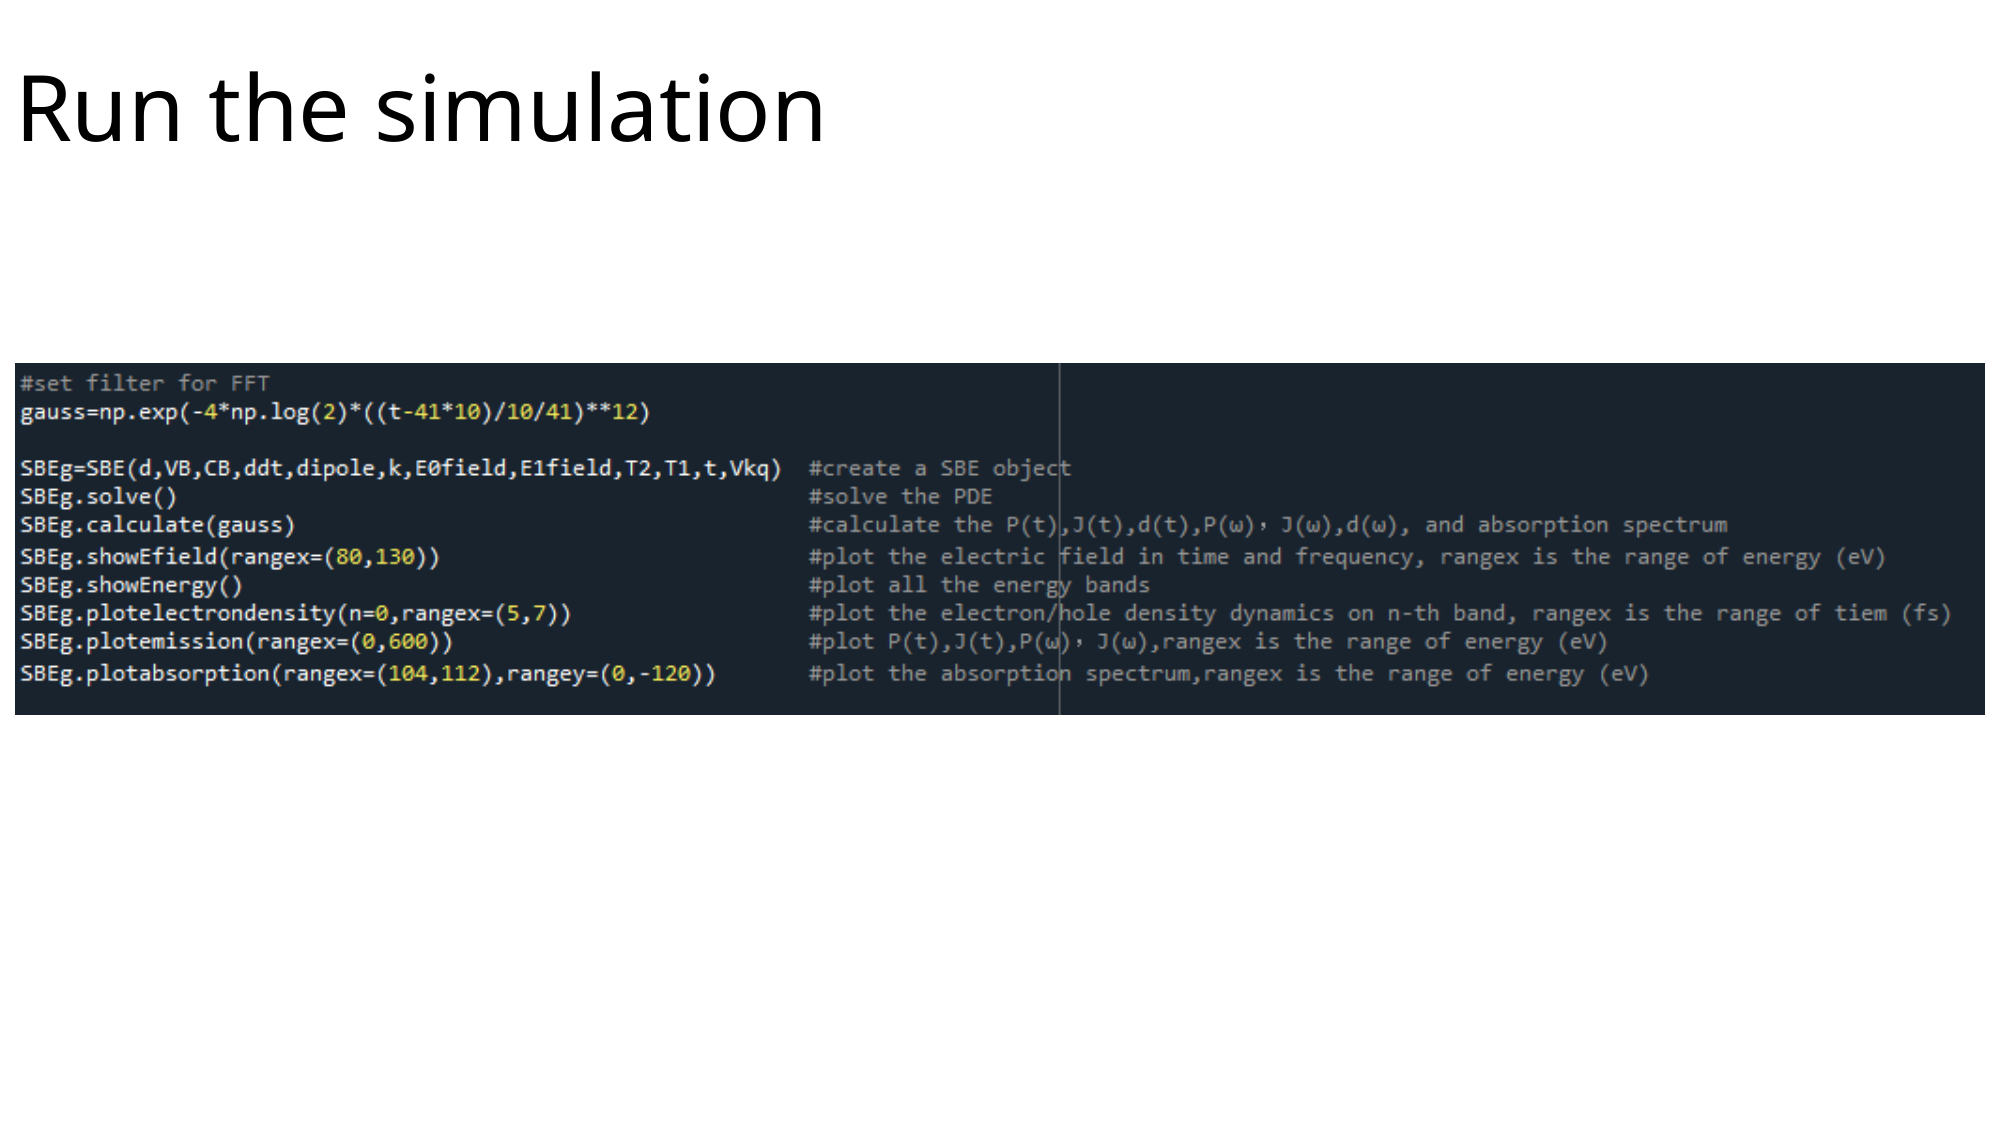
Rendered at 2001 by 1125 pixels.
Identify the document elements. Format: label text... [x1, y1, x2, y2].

picture [15, 363, 1985, 716]
title Run the simulation [0, 3, 1725, 221]
